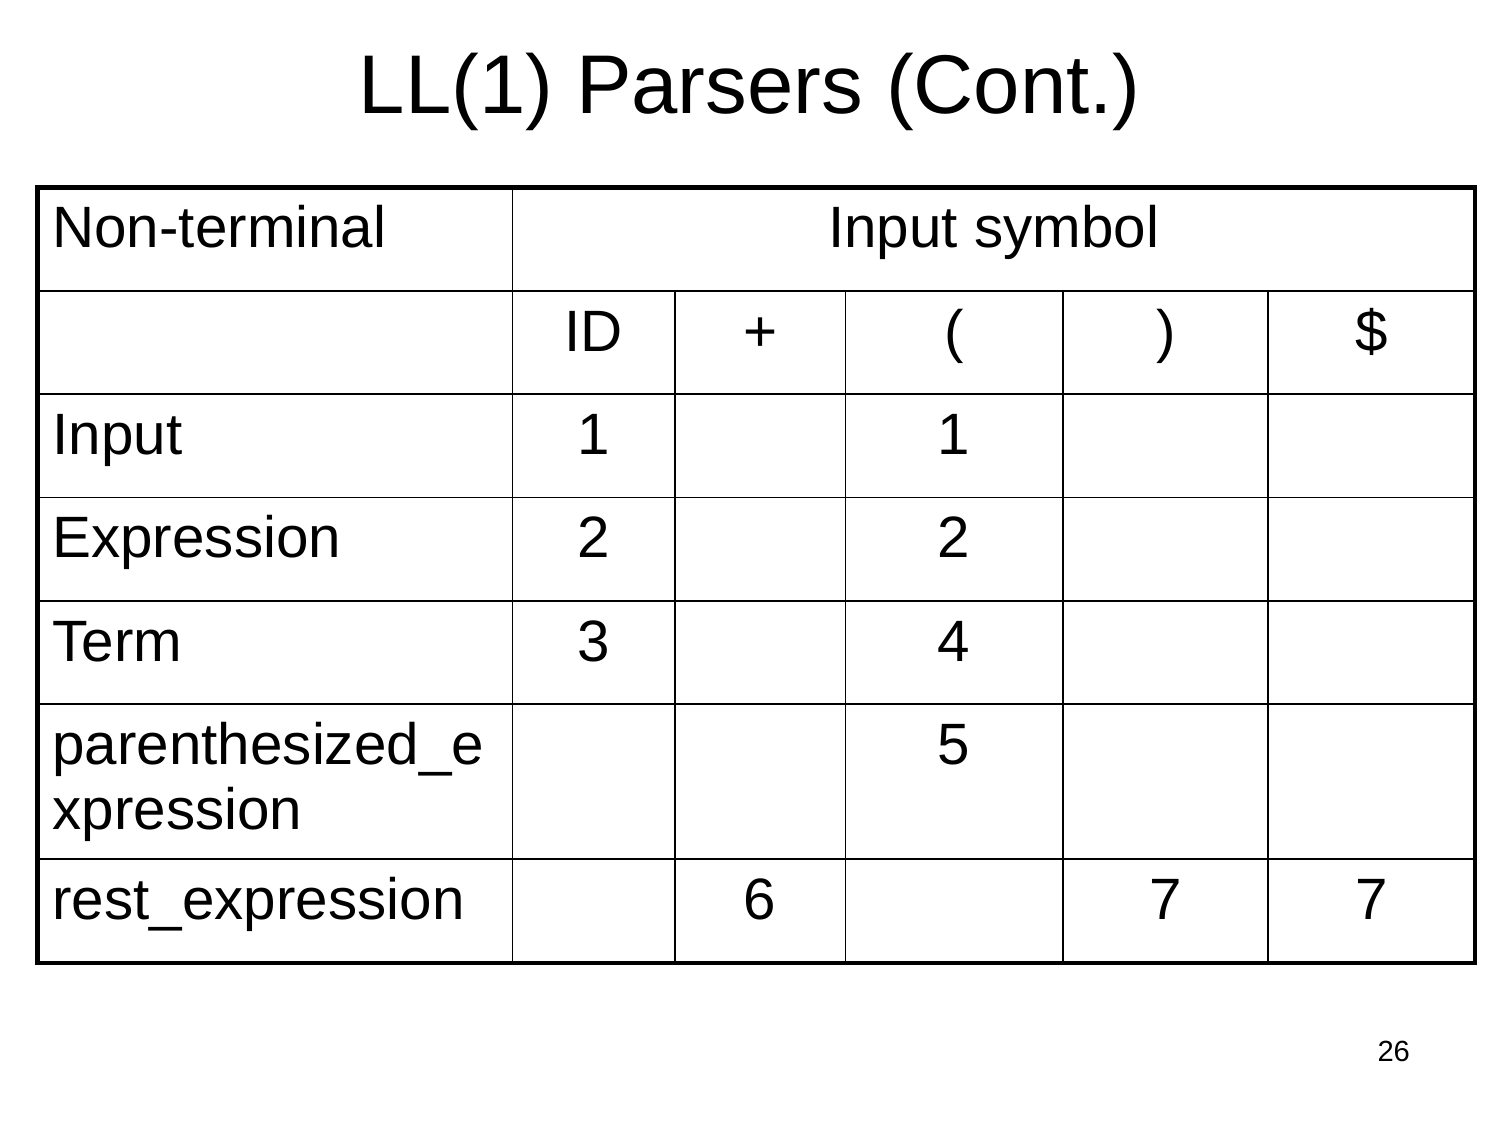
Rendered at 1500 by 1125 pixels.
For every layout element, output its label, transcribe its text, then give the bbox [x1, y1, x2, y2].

table_cell [1269, 705, 1473, 858]
table_cell [1269, 498, 1473, 600]
table_cell [676, 395, 845, 497]
table_cell 3 [513, 602, 674, 703]
table_cell ID [513, 292, 674, 393]
table_cell + [676, 292, 845, 393]
table_cell [40, 292, 512, 393]
table_cell 4 [846, 602, 1062, 703]
table_cell $ [1269, 292, 1473, 393]
table_cell [676, 705, 845, 858]
table_cell 6 [676, 860, 845, 961]
text_box [1074, 1024, 1425, 1100]
table_cell Input [40, 395, 512, 497]
table_cell 1 [513, 395, 674, 497]
table_cell Term [40, 602, 512, 703]
table_cell 7 [1064, 860, 1267, 961]
table_cell [513, 705, 674, 858]
table_header Non-terminal [40, 190, 512, 290]
table_cell [1064, 705, 1267, 858]
table_cell 2 [513, 498, 674, 600]
table_cell parenthesized_expression [40, 705, 512, 858]
table_cell [1064, 498, 1267, 600]
slide_number 26 [1074, 1024, 1426, 1103]
table_cell [676, 602, 845, 703]
table_cell ) [1064, 292, 1267, 393]
table_cell [513, 860, 674, 961]
table_cell [1064, 602, 1267, 703]
title LL(1) Parsers (Cont.) [75, 45, 1425, 138]
table_cell ( [846, 292, 1062, 393]
table_header Input symbol [513, 190, 1473, 290]
table_cell 7 [1269, 860, 1473, 961]
table_cell Expression [40, 498, 512, 600]
table_cell rest_expression [40, 860, 512, 961]
table_cell [1064, 395, 1267, 497]
table_cell [676, 498, 845, 600]
table_cell [1269, 395, 1473, 497]
table_cell 5 [846, 705, 1062, 858]
table_cell [846, 860, 1062, 961]
table_cell 2 [846, 498, 1062, 600]
table_cell 1 [846, 395, 1062, 497]
table_cell [1269, 602, 1473, 703]
